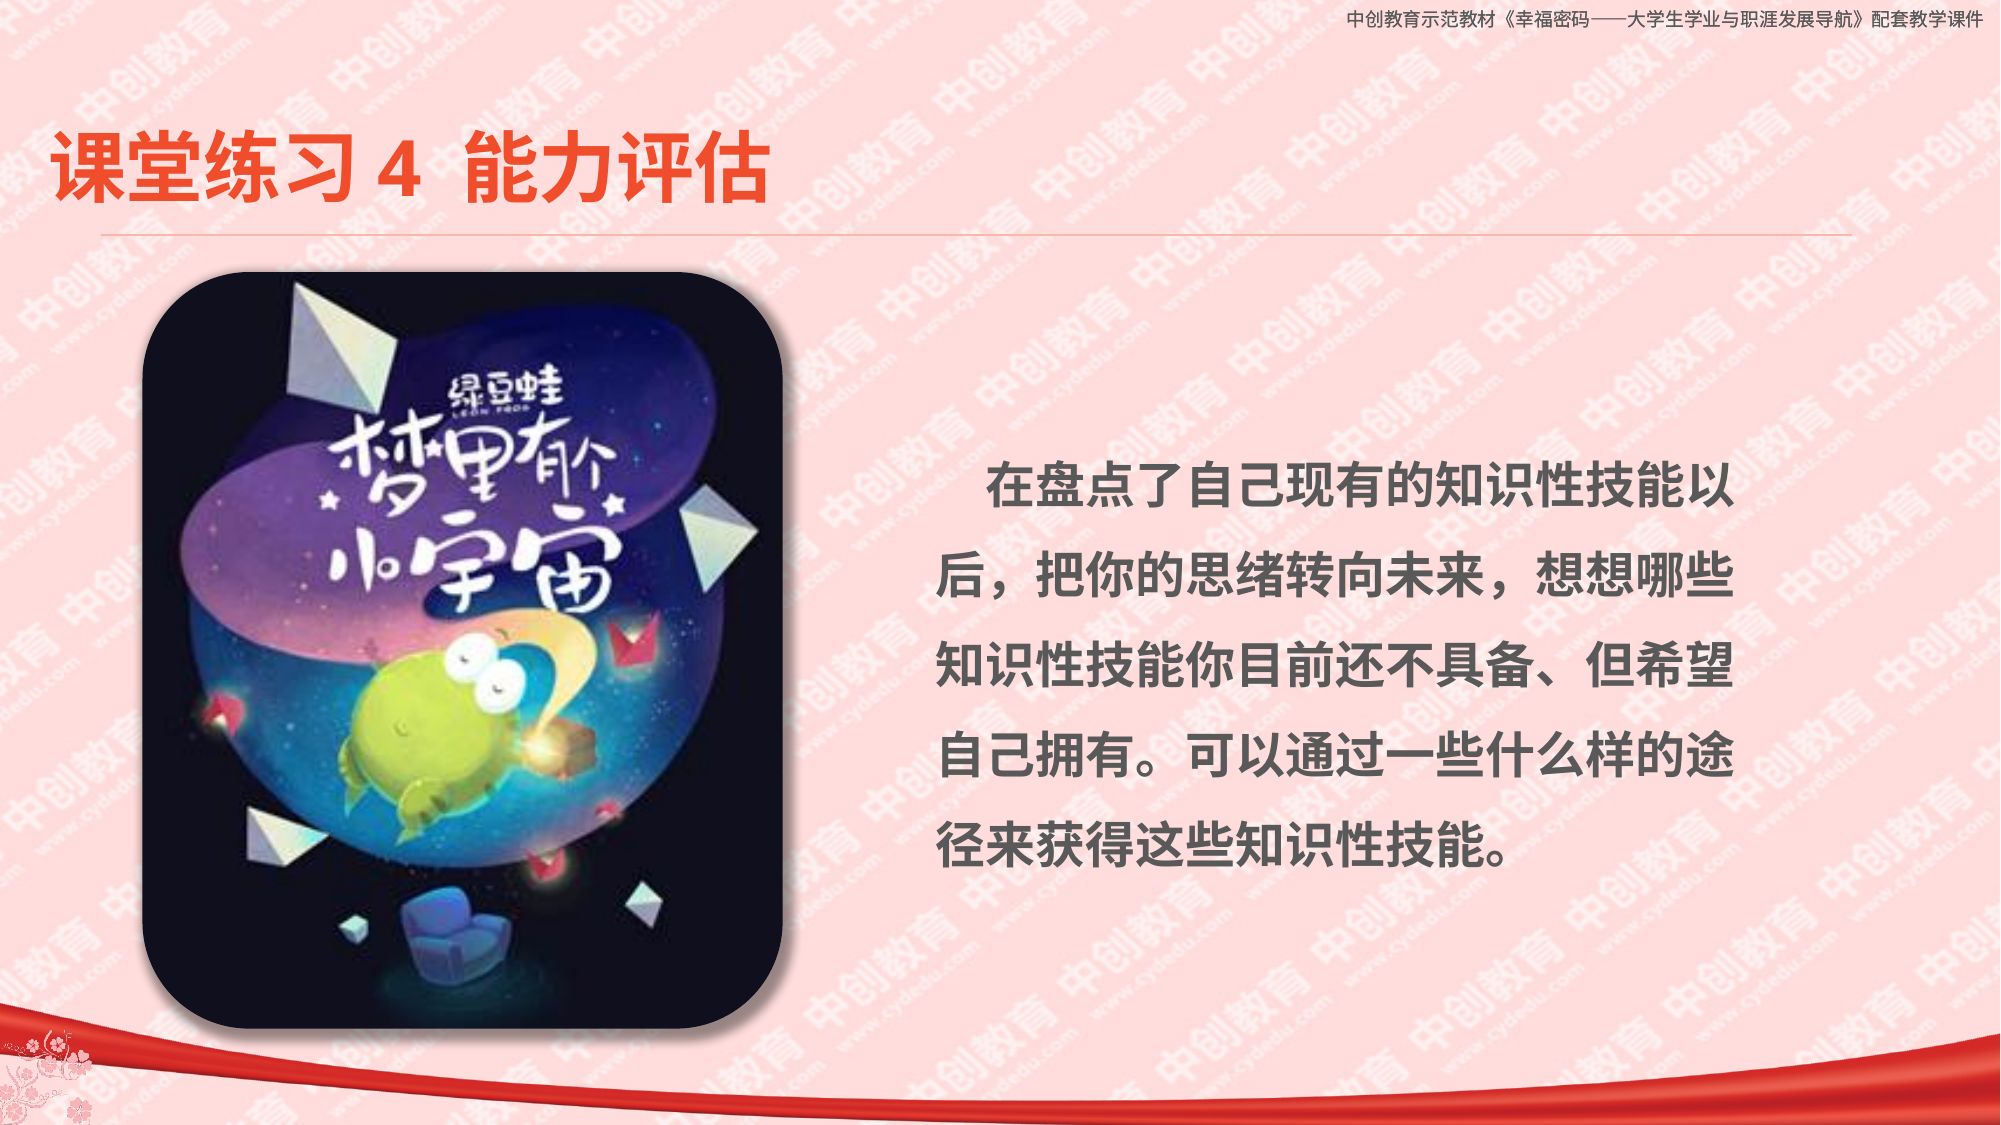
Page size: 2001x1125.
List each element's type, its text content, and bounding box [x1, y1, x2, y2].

text_box 课堂练习4 能力评估 [28, 107, 1910, 235]
picture [0, 0, 2001, 1125]
text_box 在盘点了自己现有的知识性技能以后，把你的思绪转向未来，想想哪些知识性技能你目前还不具备、但希望自己拥有。可以通过一些什么样的途径来获得这些知识性技能。 [920, 415, 1754, 881]
